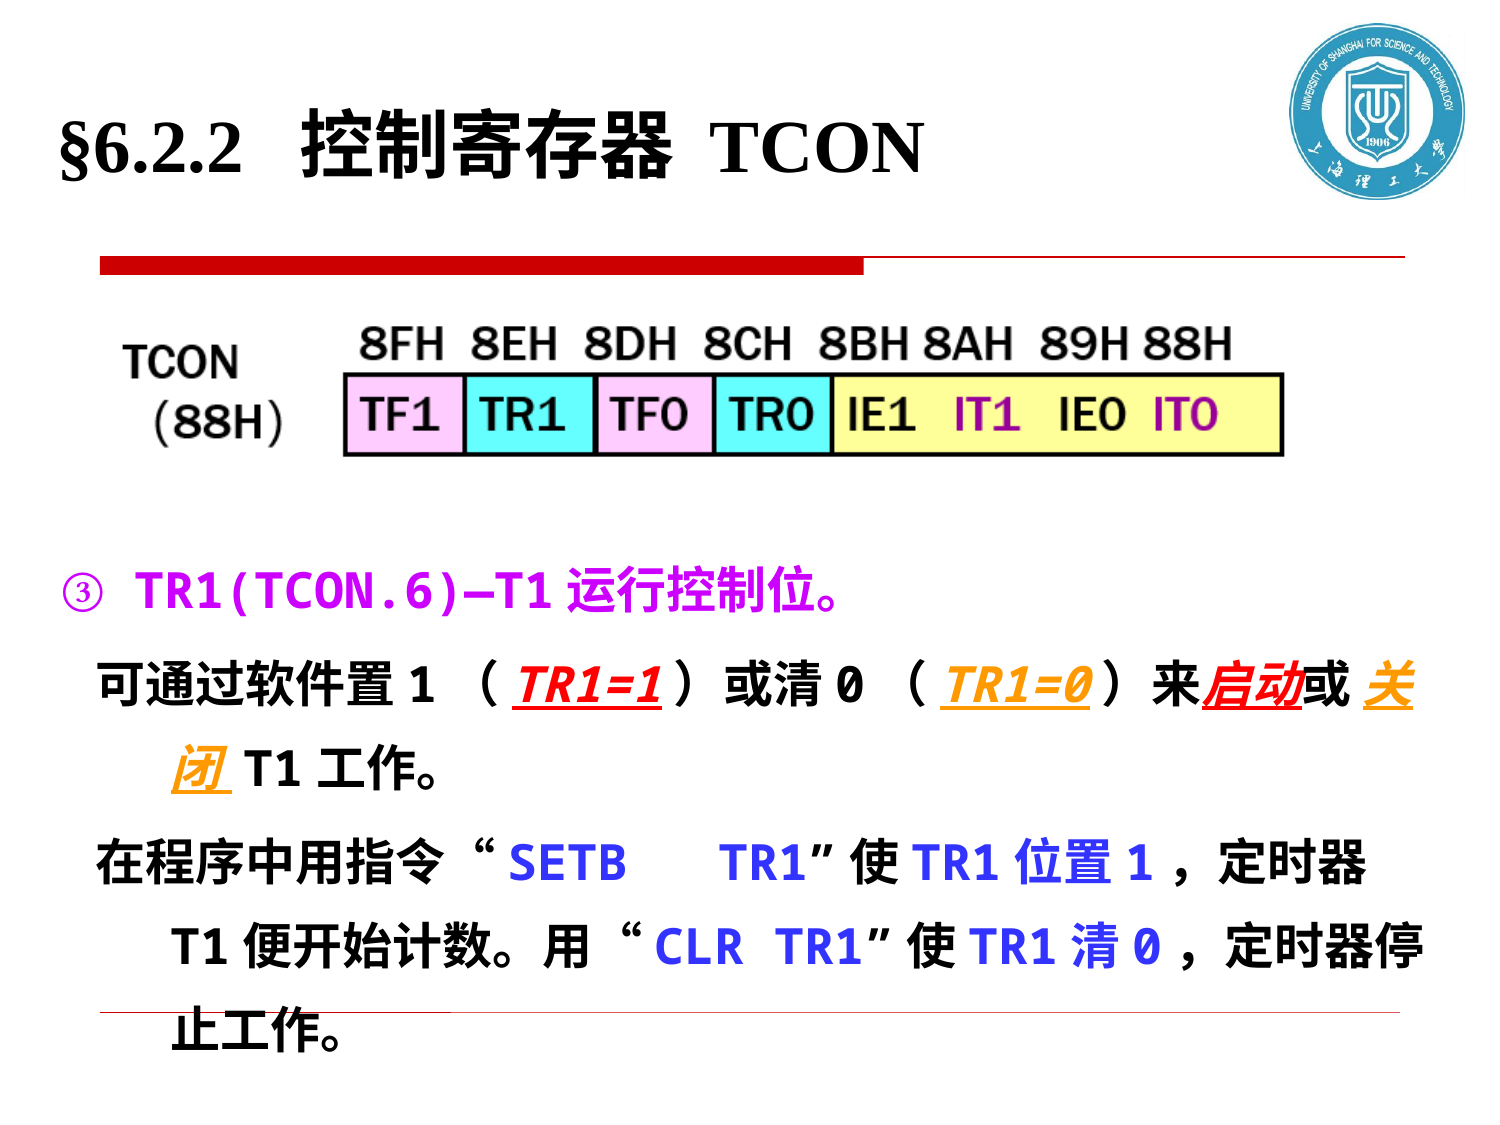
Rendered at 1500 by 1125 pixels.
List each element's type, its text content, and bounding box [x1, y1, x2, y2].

picture [1288, 23, 1466, 200]
text_box §6.2.2 控制寄存器 TCON [41, 86, 1283, 200]
text_box ③ TR1(TCON.6)—T1运行控制位。 可通过软件置1（TR1=1）或清0（TR1=0）来启动或 关闭 T1工作。 在程序中用指令“SETB TR1”使TR1位置1，定时器T1便开始计数。用“CLR TR1”使TR1清0，定时器停止工作。 [46, 527, 1444, 1012]
picture [100, 302, 1335, 501]
